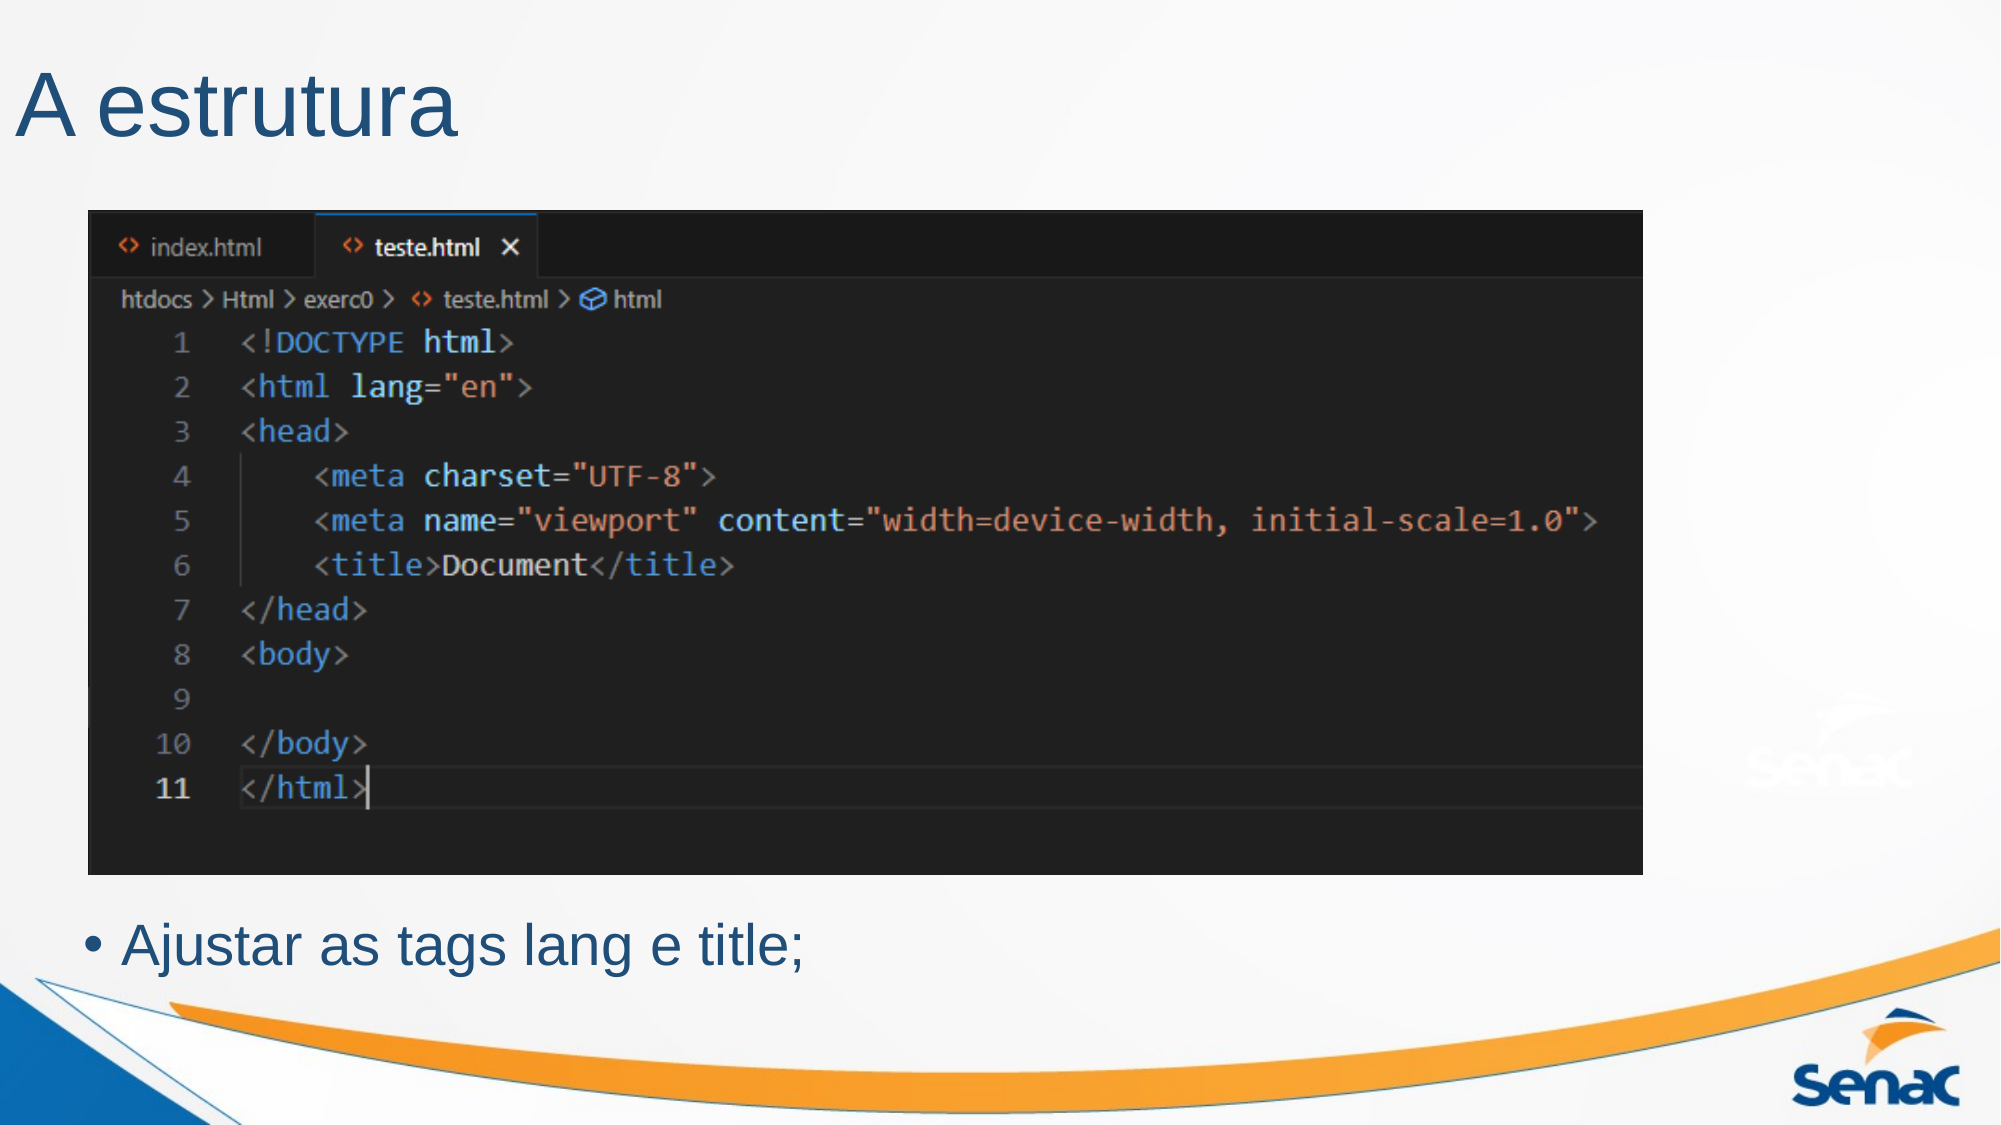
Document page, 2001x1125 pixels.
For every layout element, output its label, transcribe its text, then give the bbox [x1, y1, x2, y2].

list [88, 210, 1643, 875]
text_box Ajustar as tags lang e title; [69, 907, 1794, 1058]
title A estrutura [0, 36, 1973, 178]
picture [0, 0, 2001, 1125]
